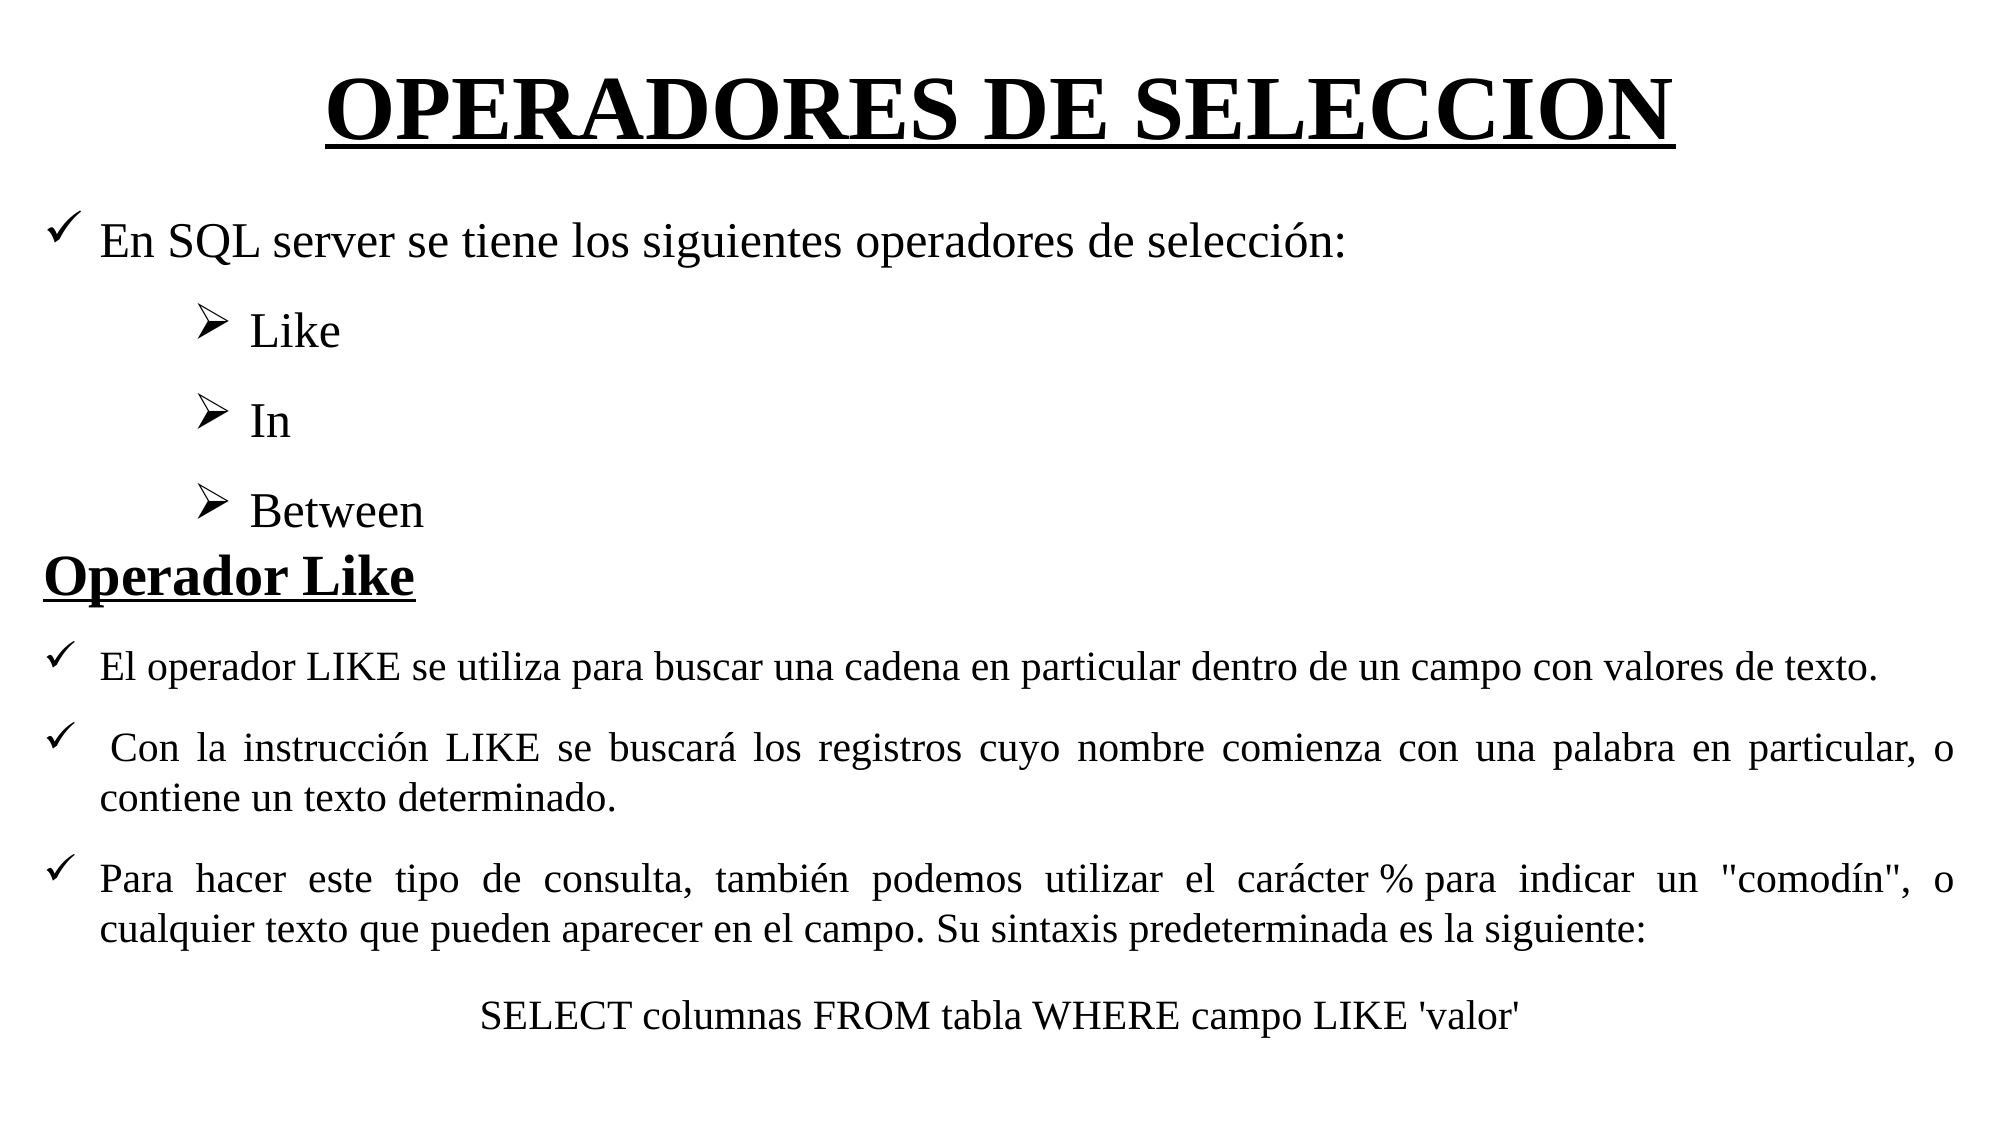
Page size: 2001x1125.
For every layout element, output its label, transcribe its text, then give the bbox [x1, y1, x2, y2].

text_box OPERADORES DE SELECCION En SQL server se tiene los siguientes operadores de selección: Like In Between Operador Like El operador LIKE se utiliza para buscar una cadena en particular dentro de un campo con valores de texto. Con la instrucción LIKE se buscará los registros cuyo nombre comienza con una palabra en particular, o contiene un texto determinado. Para hacer este tipo de consulta, también podemos utilizar el carácter % para indicar un "comodín", o cualquier texto que pueden aparecer en el campo. Su sintaxis predeterminada es la siguiente: SELECT columnas FROM tabla WHERE campo LIKE 'valor' [28, 40, 1972, 1045]
